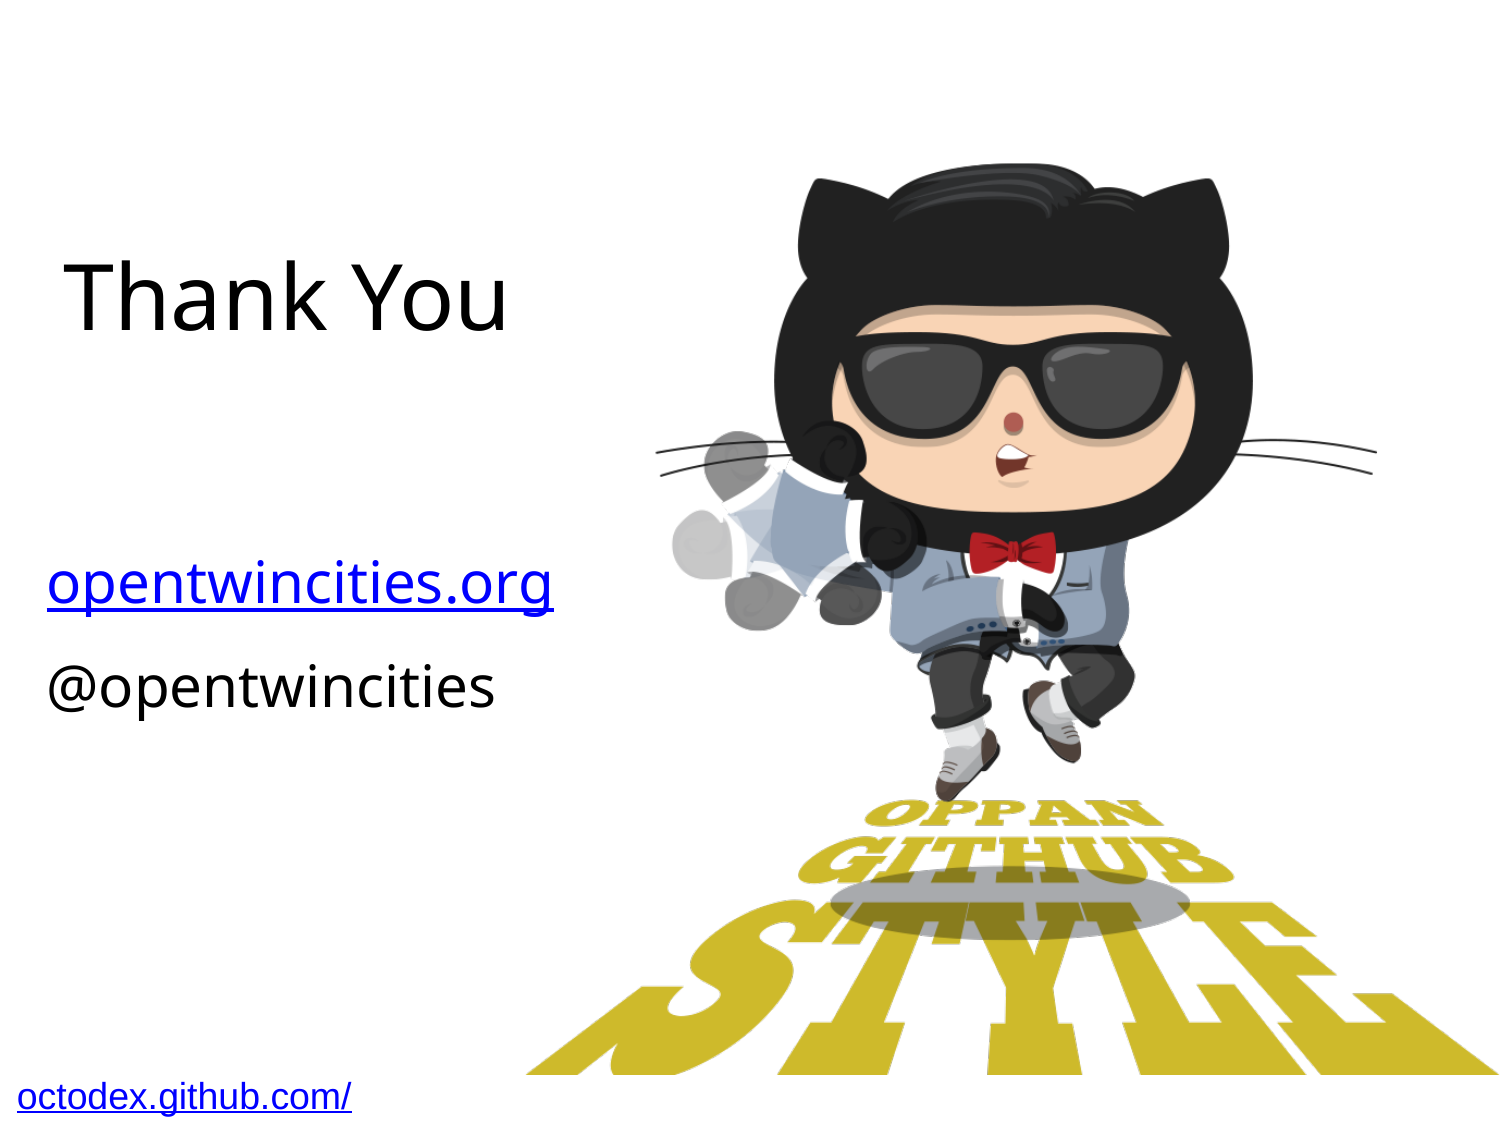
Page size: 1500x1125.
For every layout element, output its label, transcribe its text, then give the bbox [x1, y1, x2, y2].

picture [524, 99, 1500, 1076]
text_box opentwincities.org @opentwincities [31, 537, 519, 727]
title Thank You [0, 200, 519, 388]
text_box octodex.github.com/ [2, 1064, 367, 1125]
